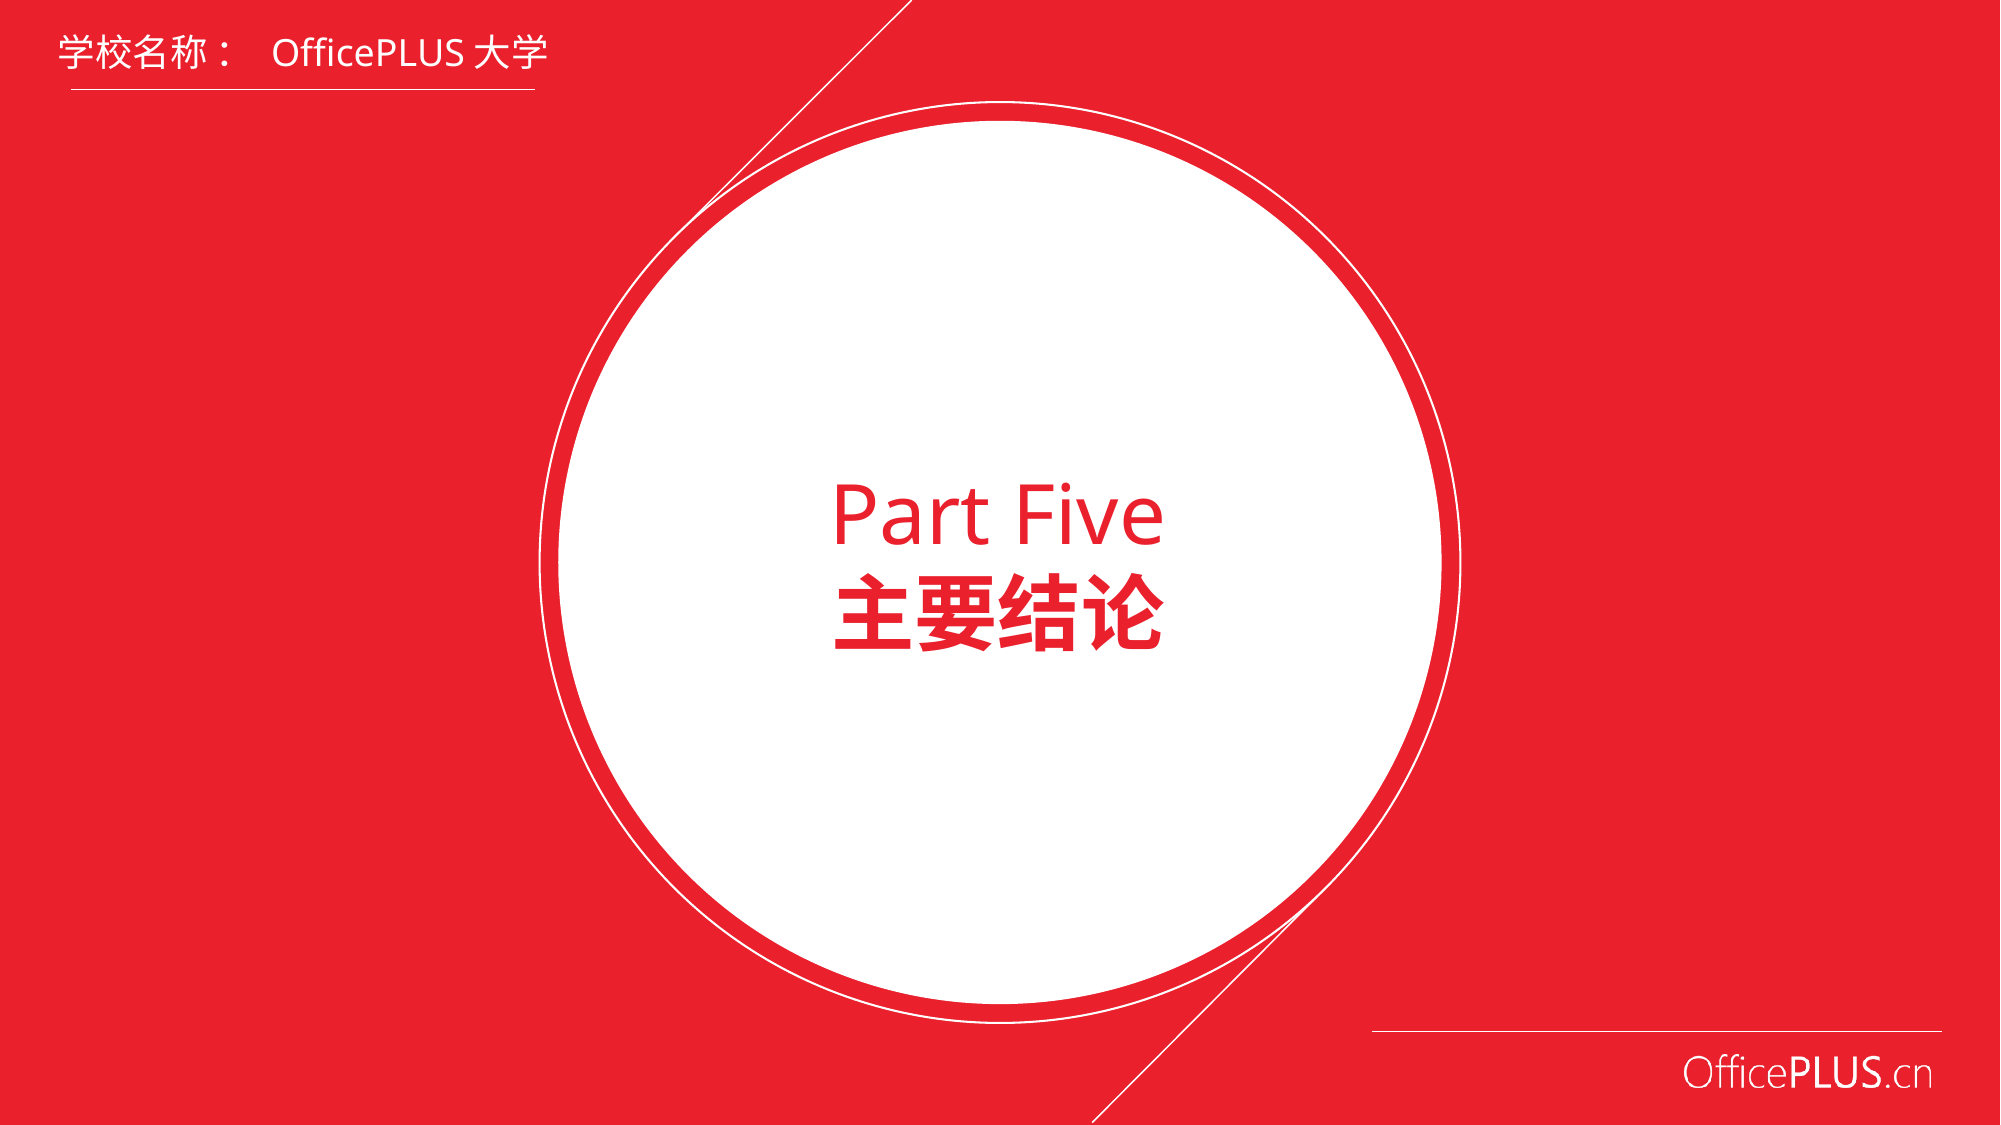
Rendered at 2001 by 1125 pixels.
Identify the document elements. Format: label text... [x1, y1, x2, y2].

picture [1684, 1054, 1931, 1088]
text_box Part Five 主要结论 [814, 453, 1182, 669]
text_box 学校名称 ： OfficePLUS大学 [42, 21, 564, 82]
